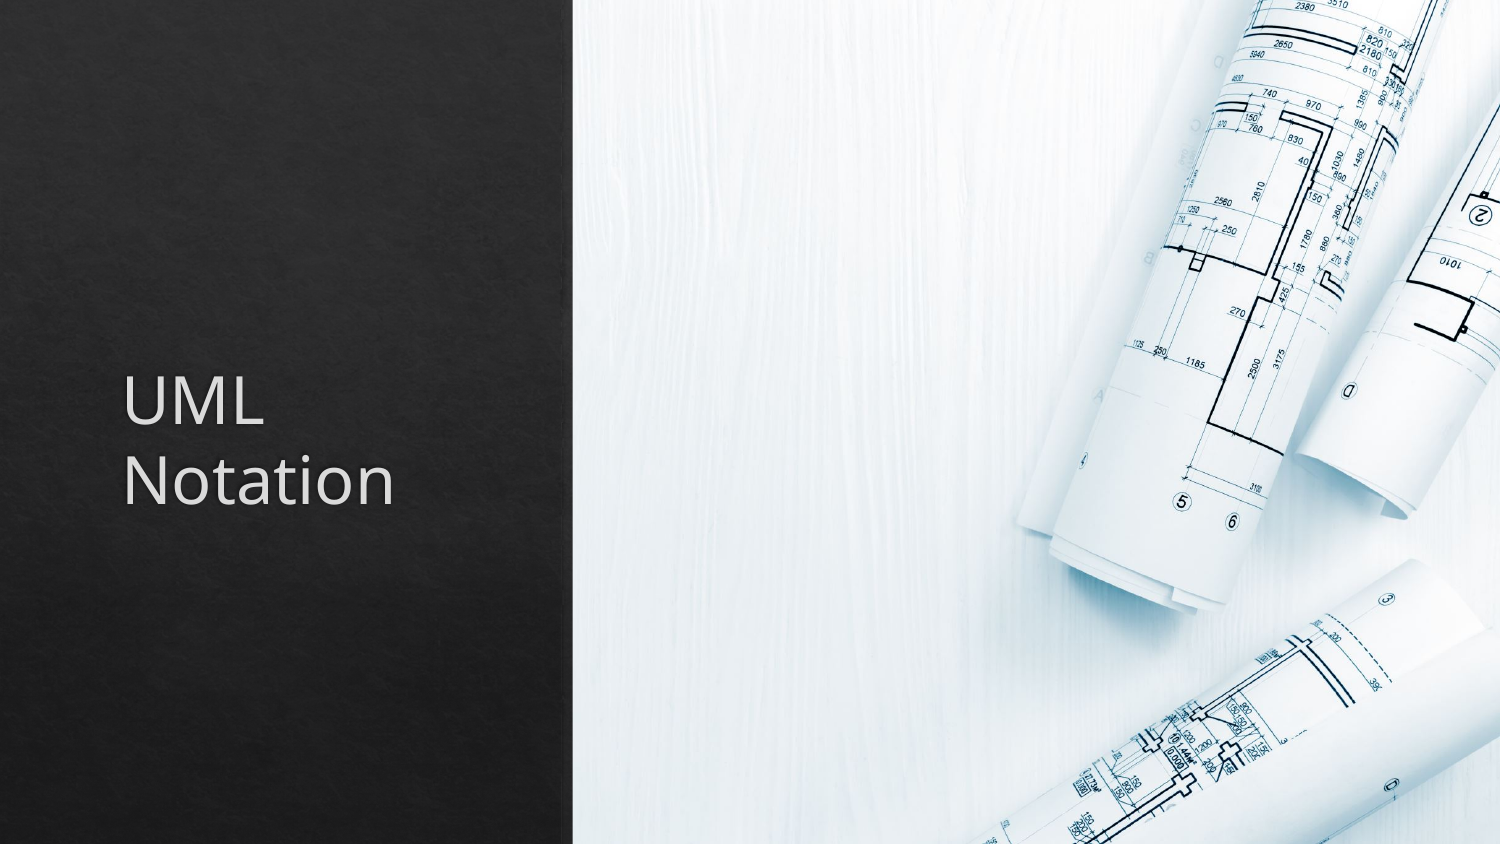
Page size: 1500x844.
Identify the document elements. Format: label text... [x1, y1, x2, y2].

picture [0, 0, 1500, 844]
title UML Notation [106, 102, 523, 534]
